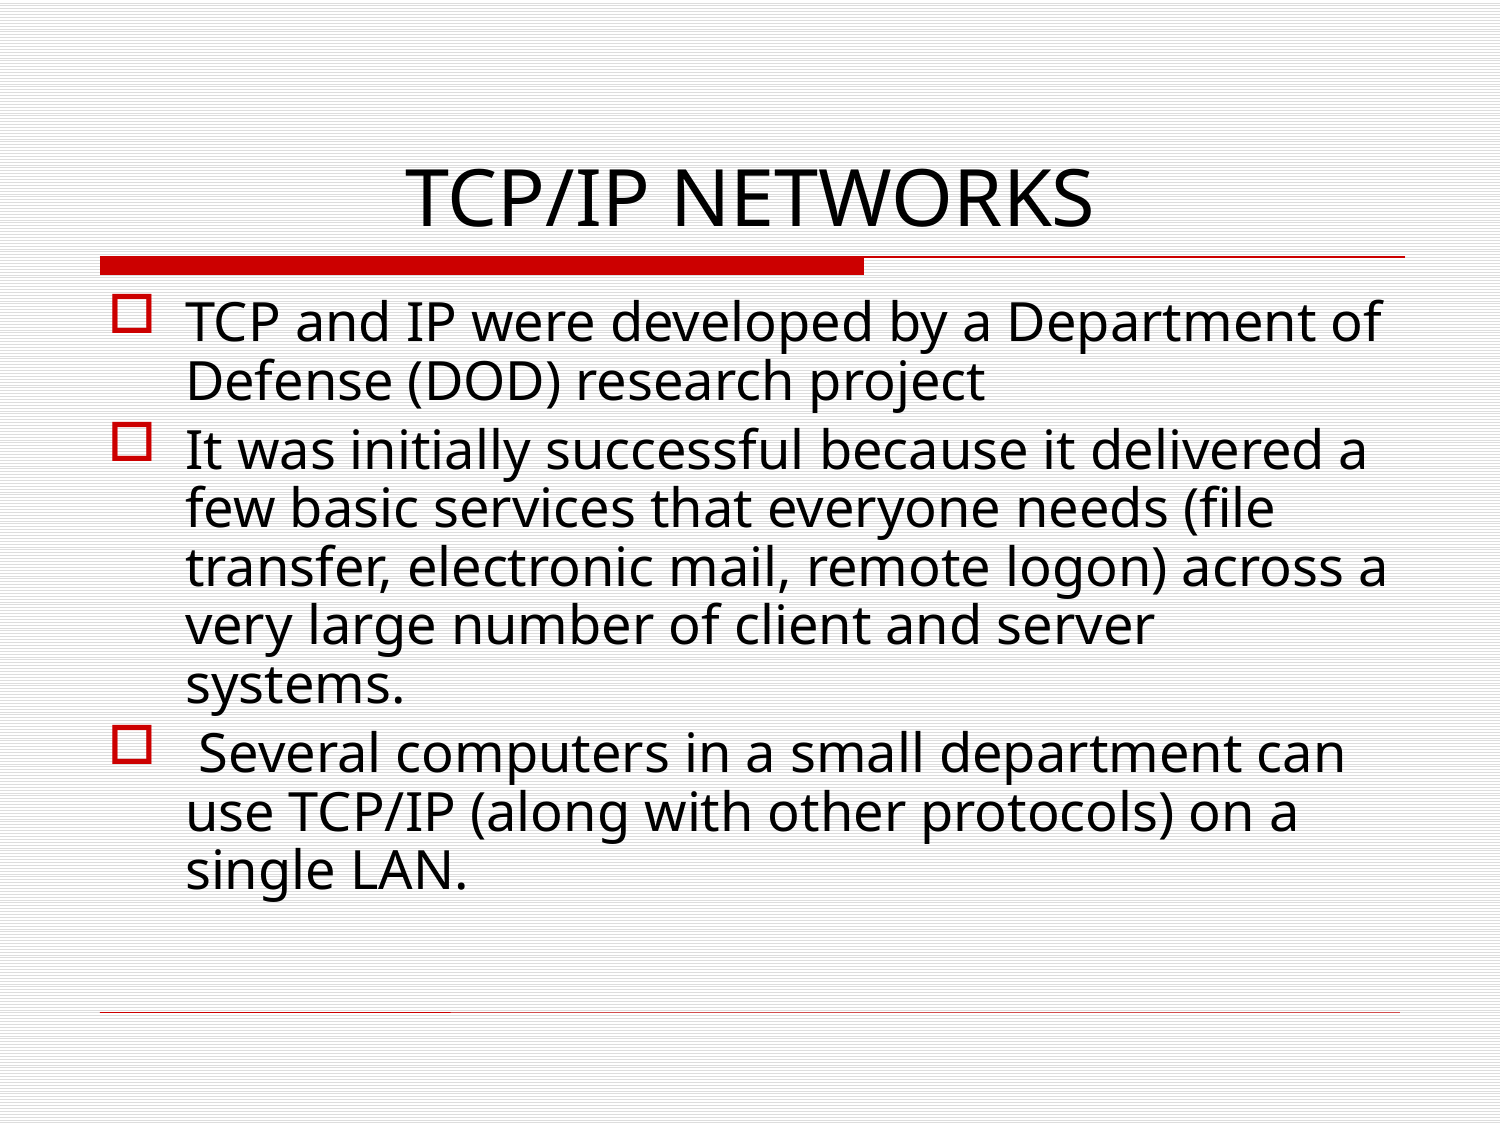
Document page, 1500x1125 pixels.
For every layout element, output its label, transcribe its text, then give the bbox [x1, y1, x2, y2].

list TCP and IP were developed by a Department of Defense (DOD) research project It was initially successful because it delivered a few basic services that everyone needs (file transfer, electronic mail, remote logon) across a very large number of client and server systems. Several computers in a small department can use TCP/IP (along with other protocols) on a single LAN. [92, 287, 1406, 988]
title TCP/IP NETWORKS [94, 50, 1407, 250]
